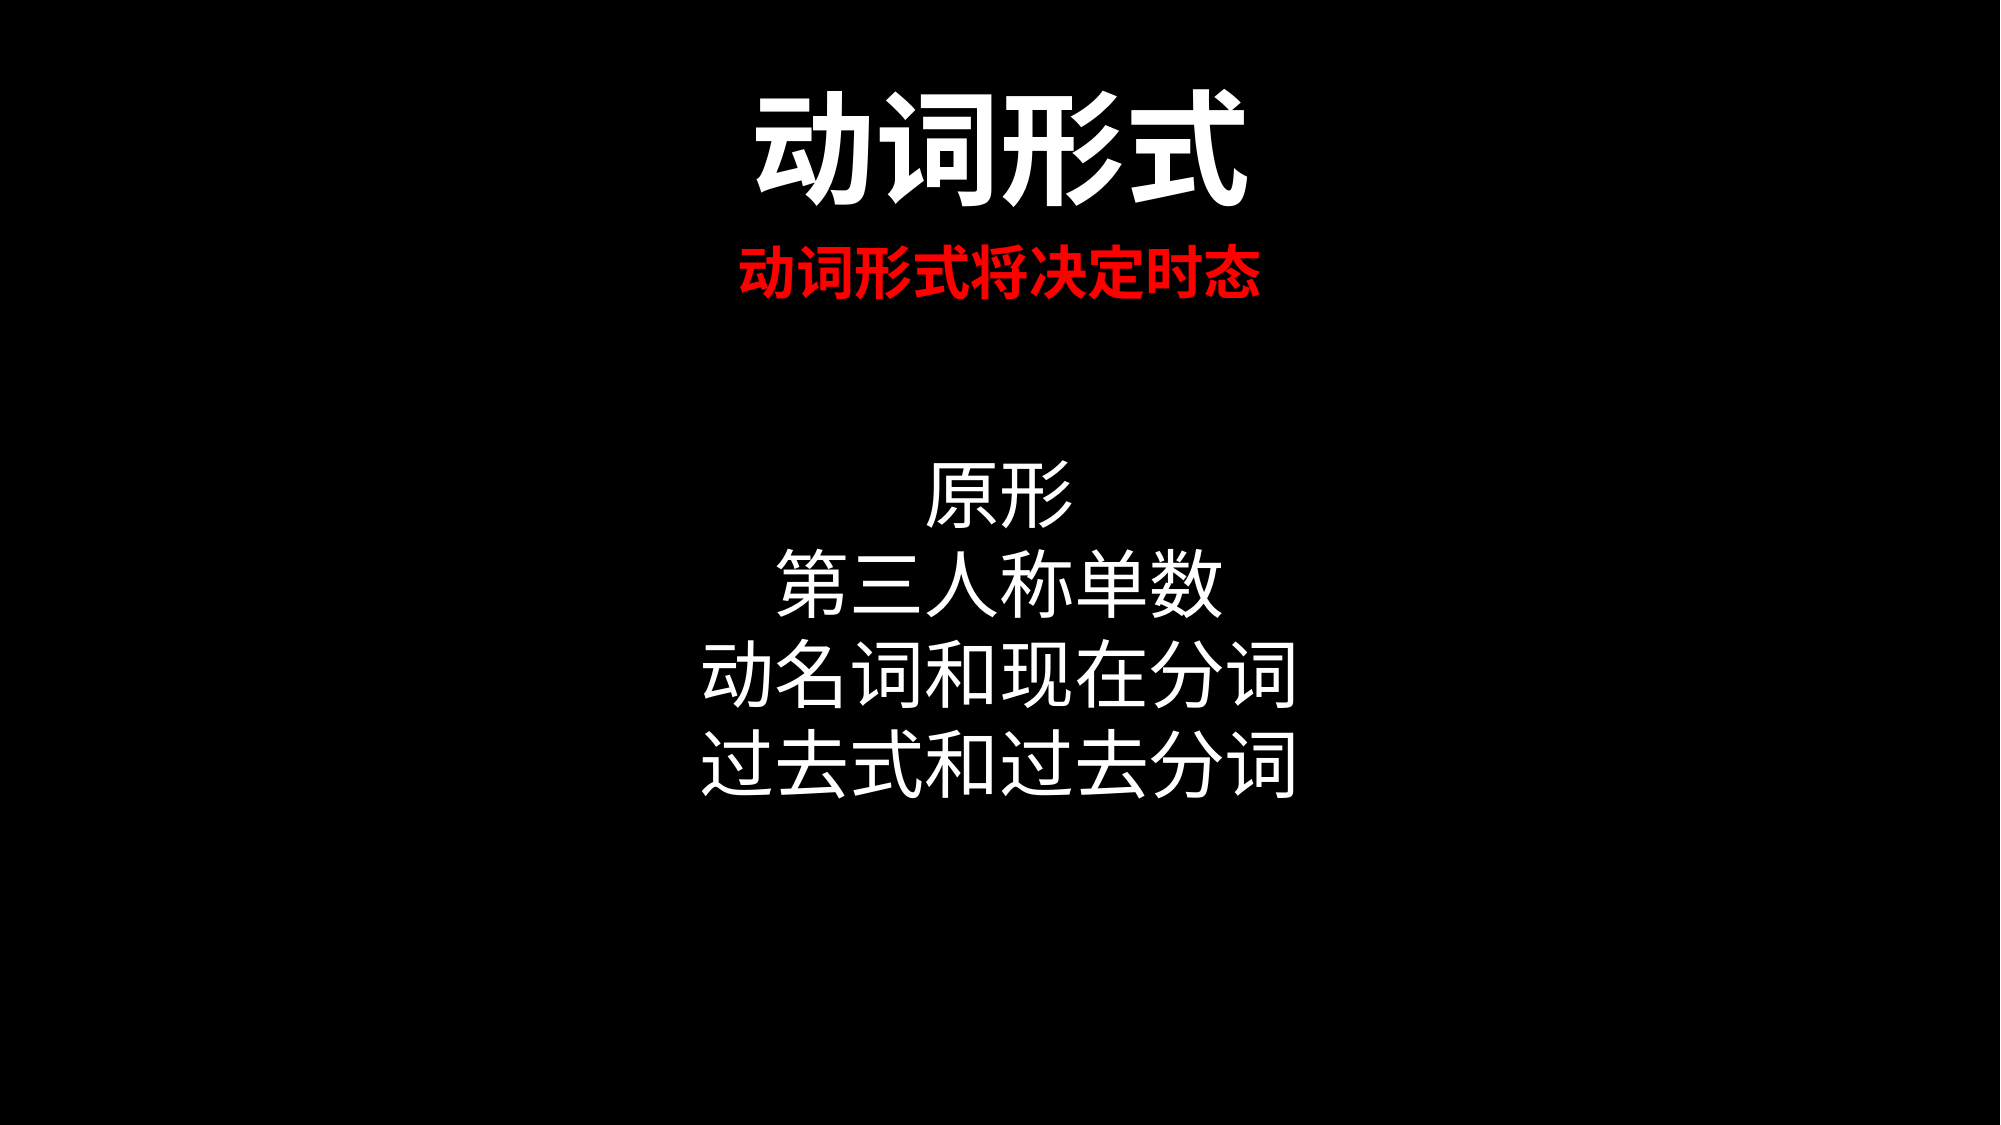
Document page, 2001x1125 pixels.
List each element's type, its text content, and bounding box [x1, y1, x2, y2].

text_box 动词形式将决定时态 [77, 229, 1922, 315]
text_box 动词形式 [735, 62, 1265, 228]
text_box 原形 第三人称单数 动名词和现在分词 过去式和过去分词 [393, 440, 1607, 816]
